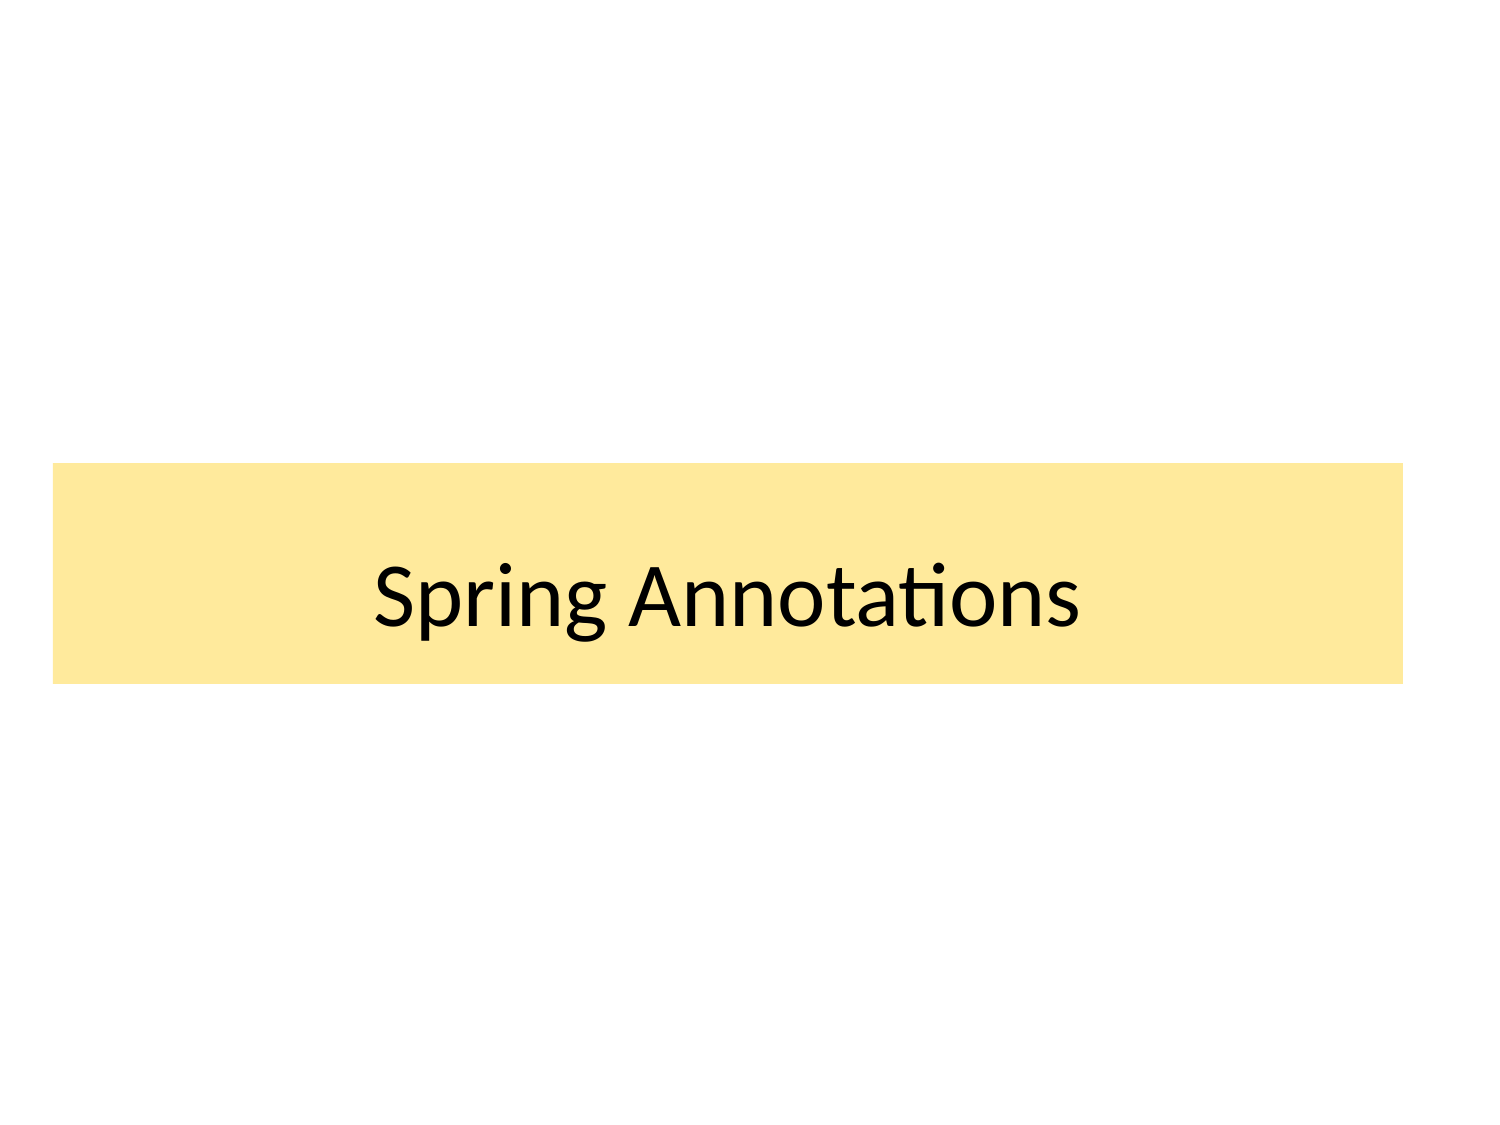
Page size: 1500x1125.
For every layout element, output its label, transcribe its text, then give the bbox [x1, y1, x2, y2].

title Spring Annotations [52, 463, 1403, 684]
